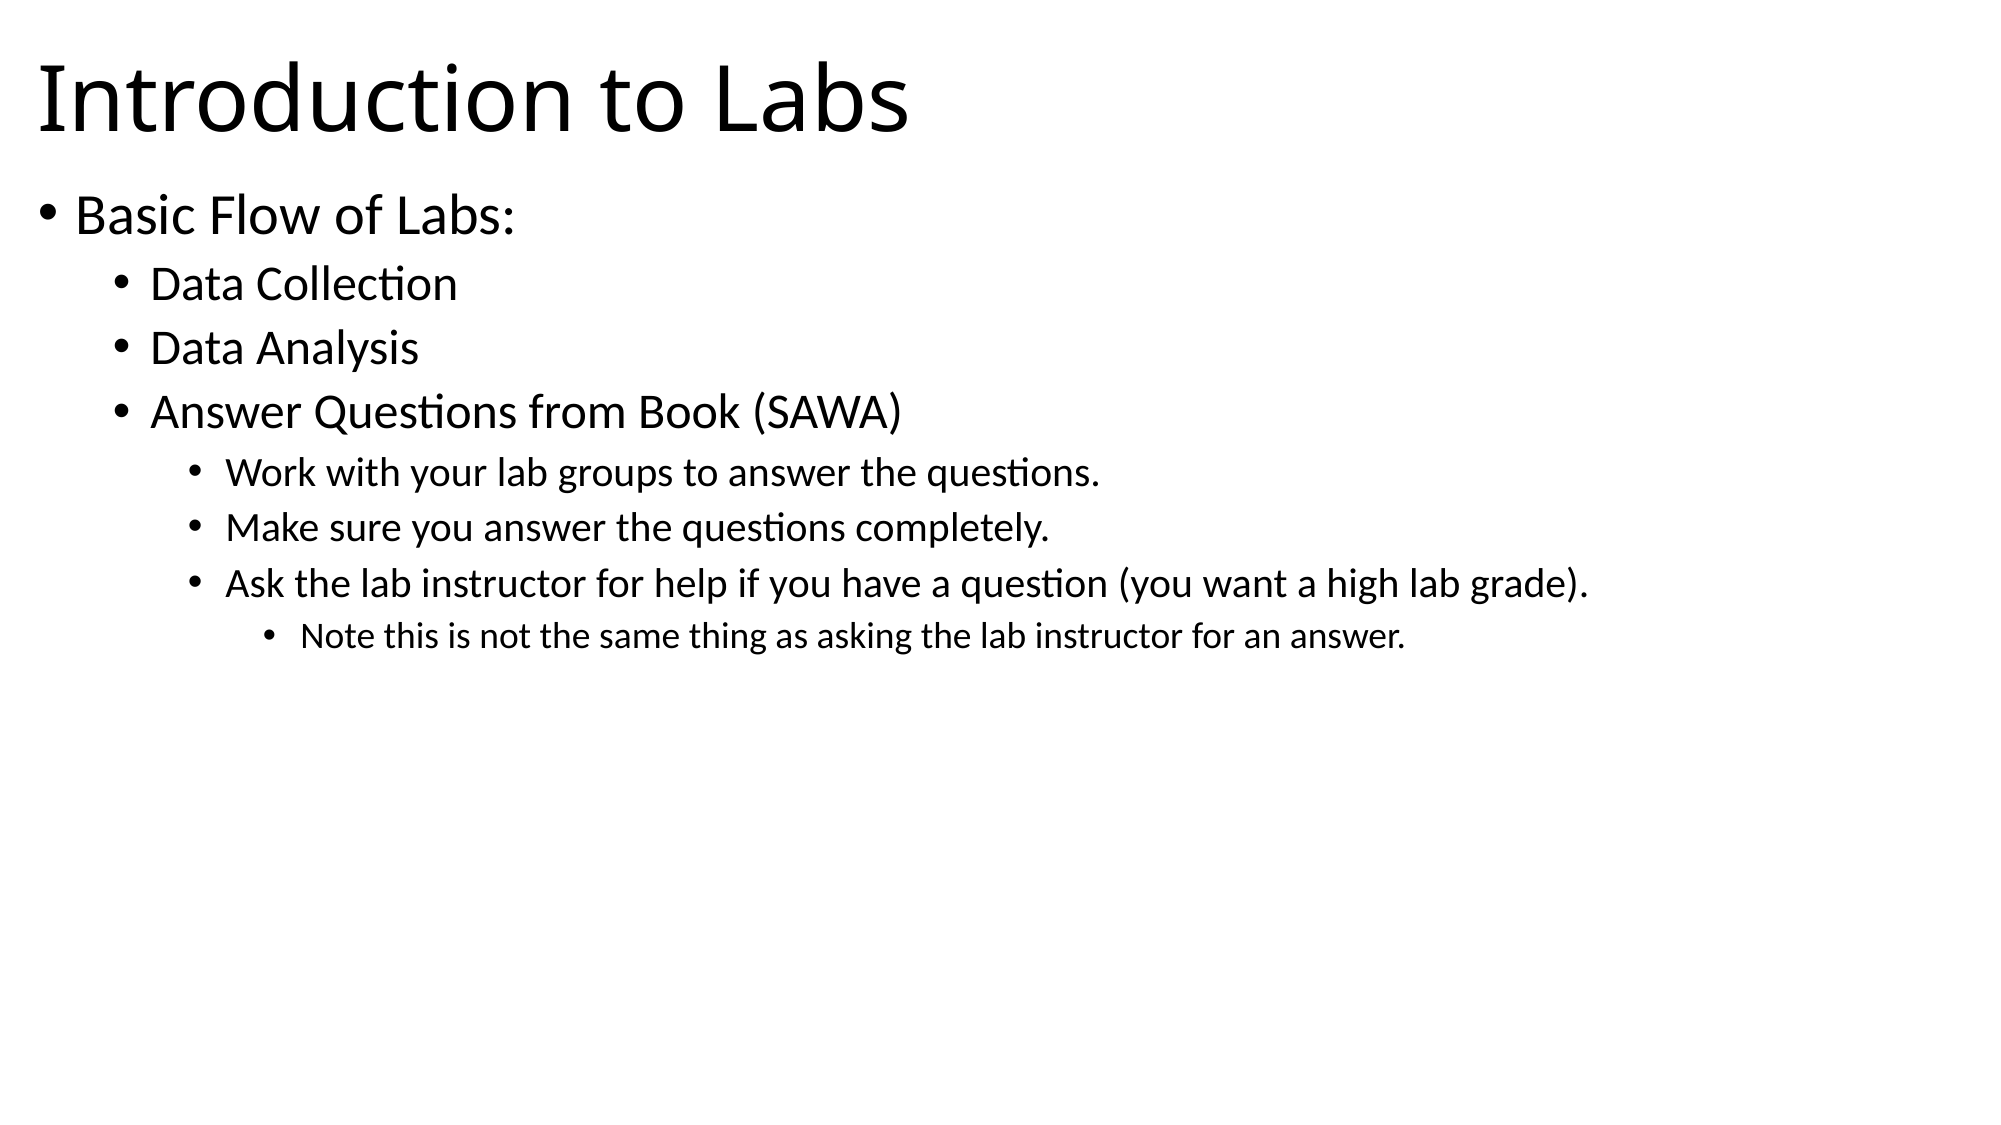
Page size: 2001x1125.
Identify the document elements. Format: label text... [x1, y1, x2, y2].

list Basic Flow of Labs: Data Collection Data Analysis Answer Questions from Book (SAWA) Work with your lab groups to answer the questions. Make sure you answer the questions completely. Ask the lab instructor for help if you have a question (you want a high lab grade). Note this is not the same thing as asking the lab instructor for an answer. [22, 176, 1863, 1014]
title Introduction to Labs [22, 27, 1863, 176]
